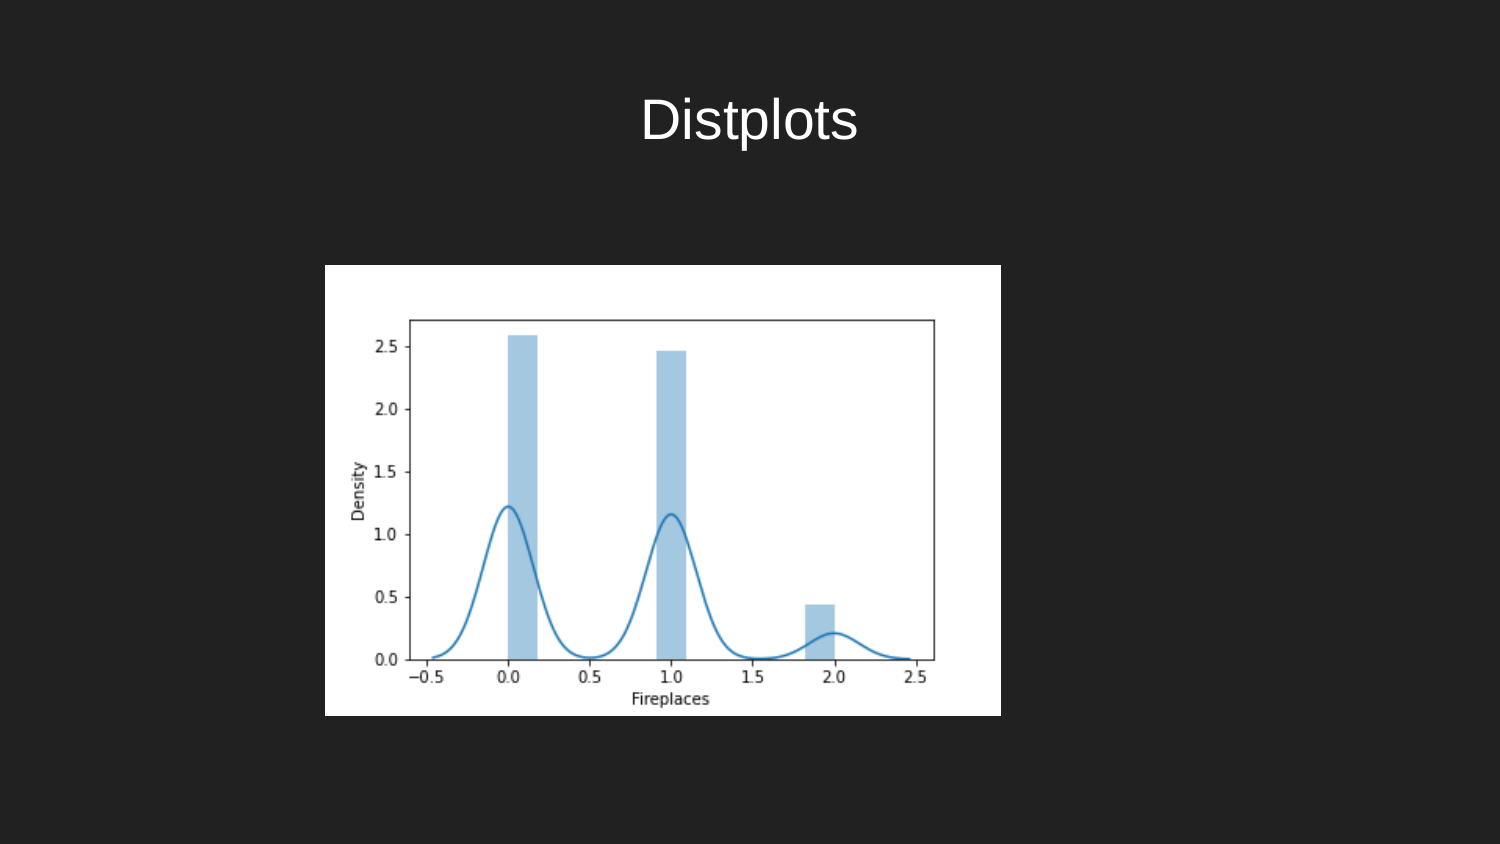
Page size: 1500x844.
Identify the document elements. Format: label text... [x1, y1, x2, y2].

title Distplots [51, 72, 1449, 167]
picture [325, 265, 1001, 717]
